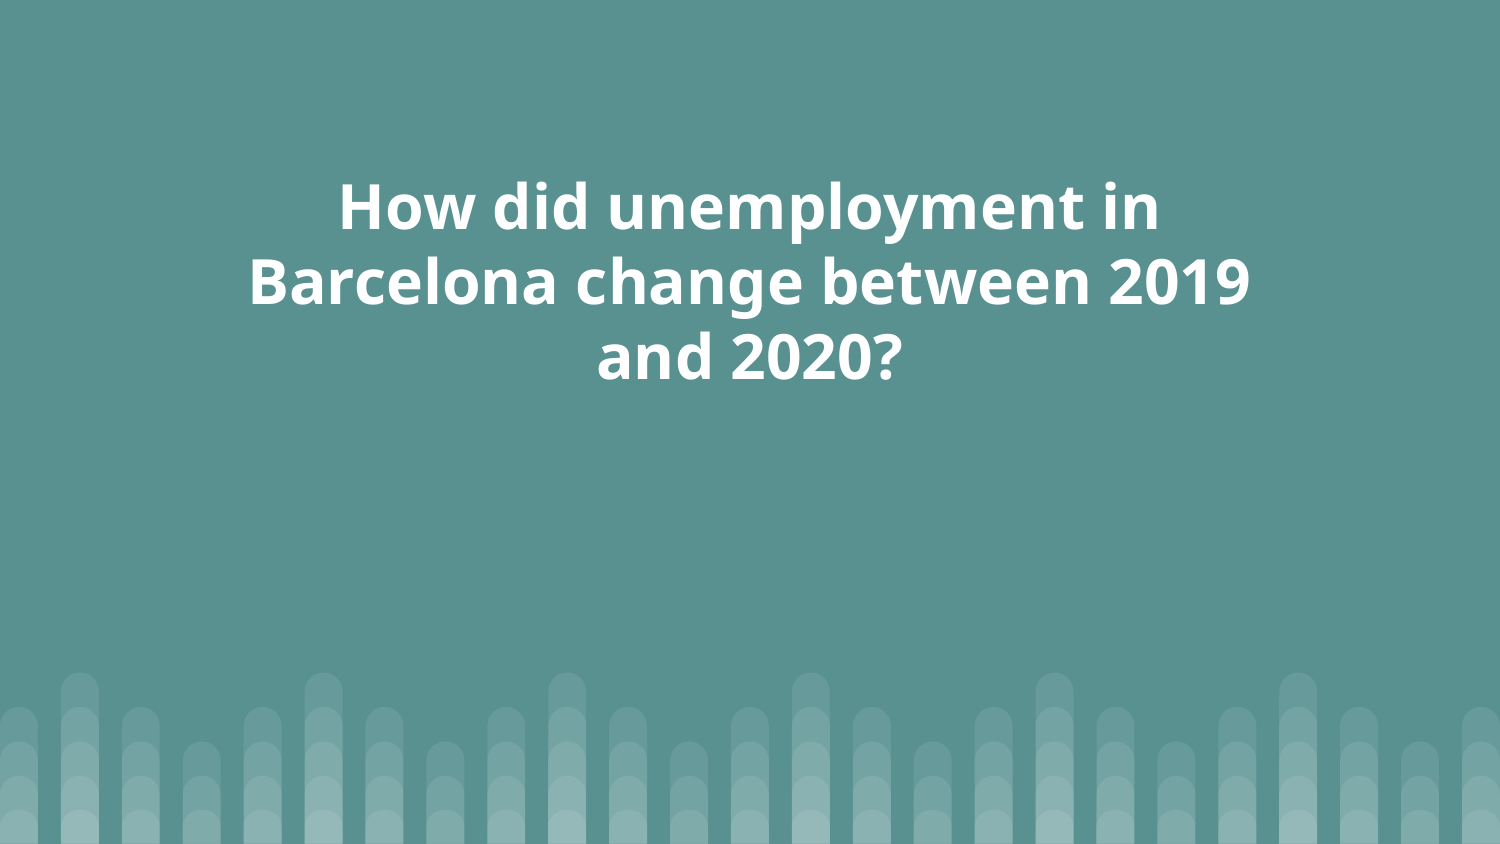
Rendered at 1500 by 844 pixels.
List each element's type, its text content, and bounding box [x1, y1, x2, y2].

title How did unemployment in Barcelona change between 2019 and 2020? [227, 126, 1273, 433]
